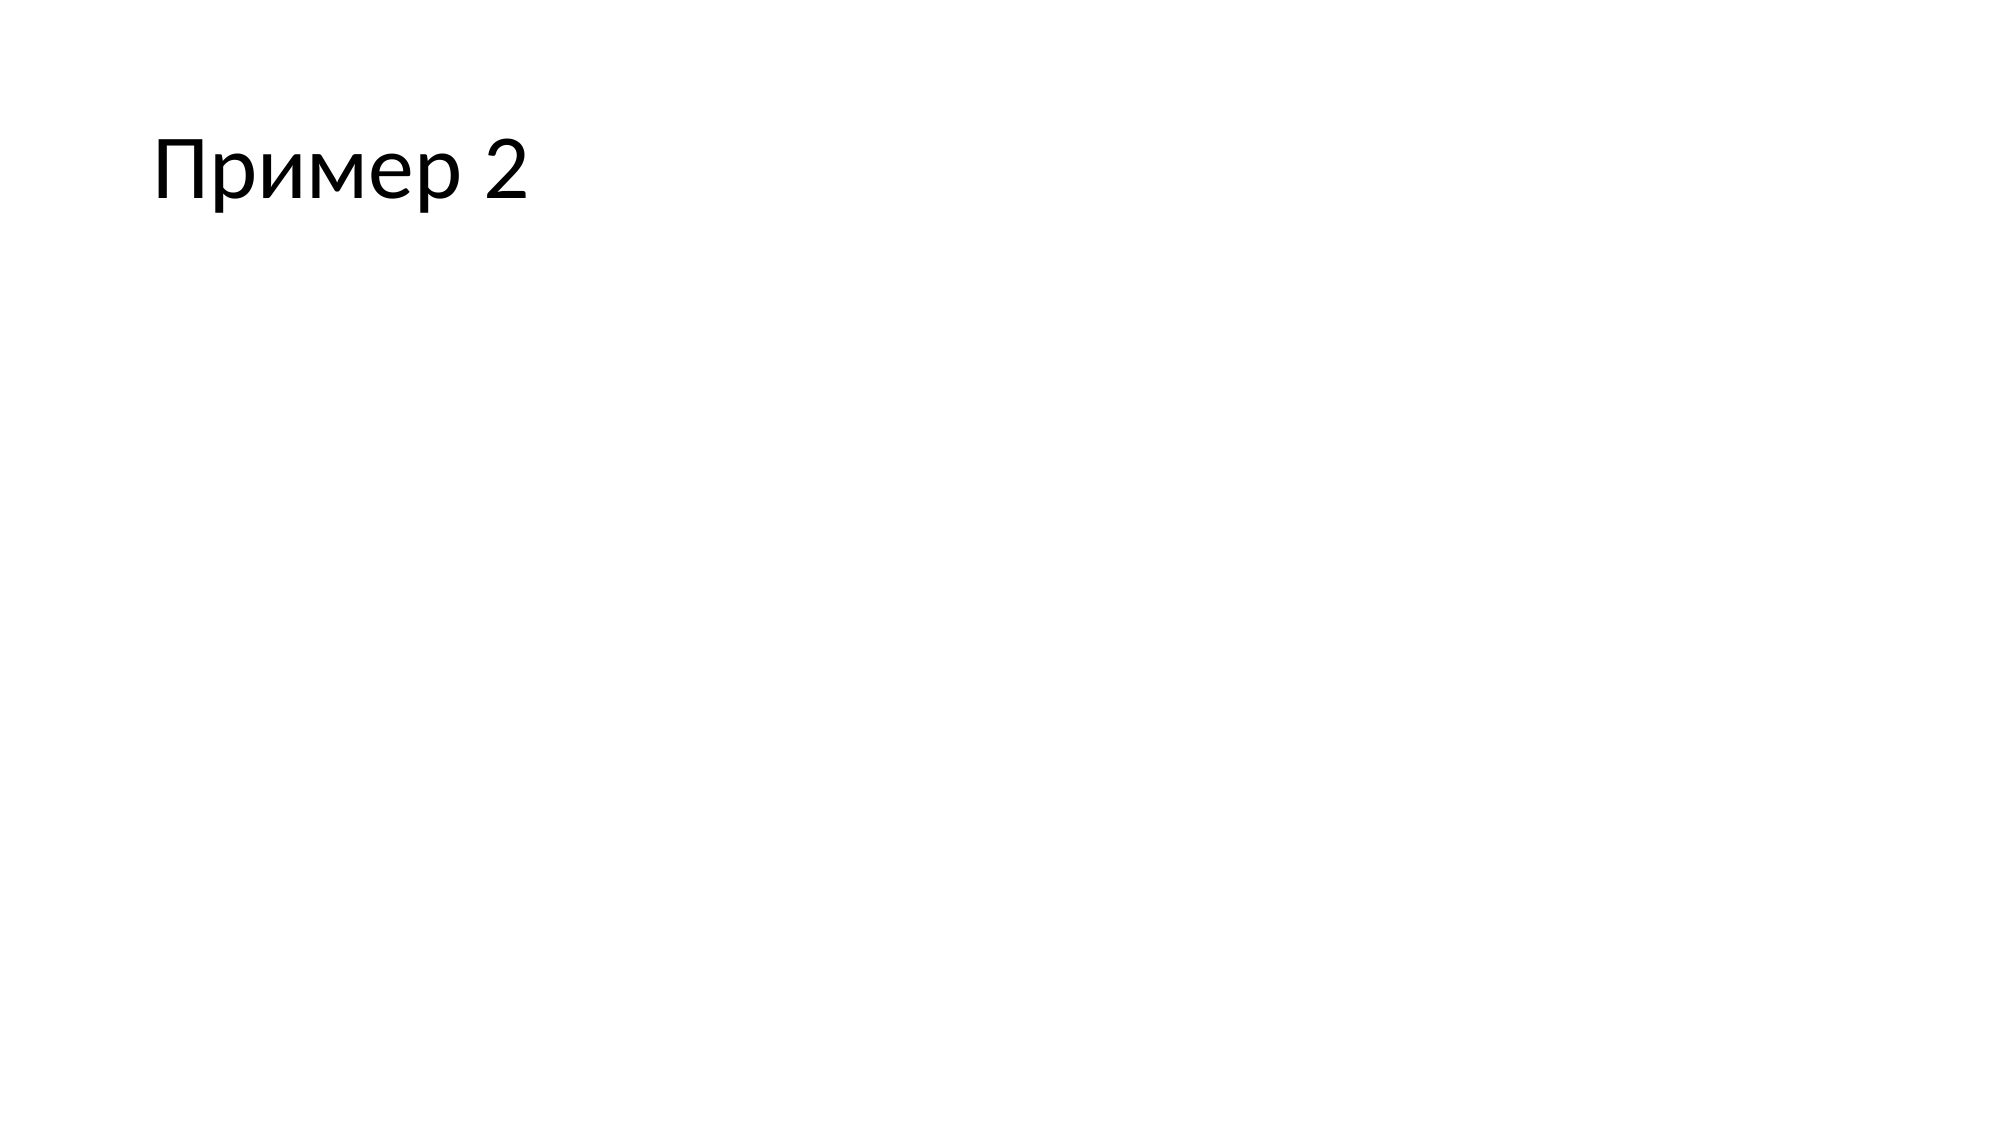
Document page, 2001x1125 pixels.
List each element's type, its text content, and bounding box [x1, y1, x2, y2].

title Пример 2 [137, 59, 1863, 278]
